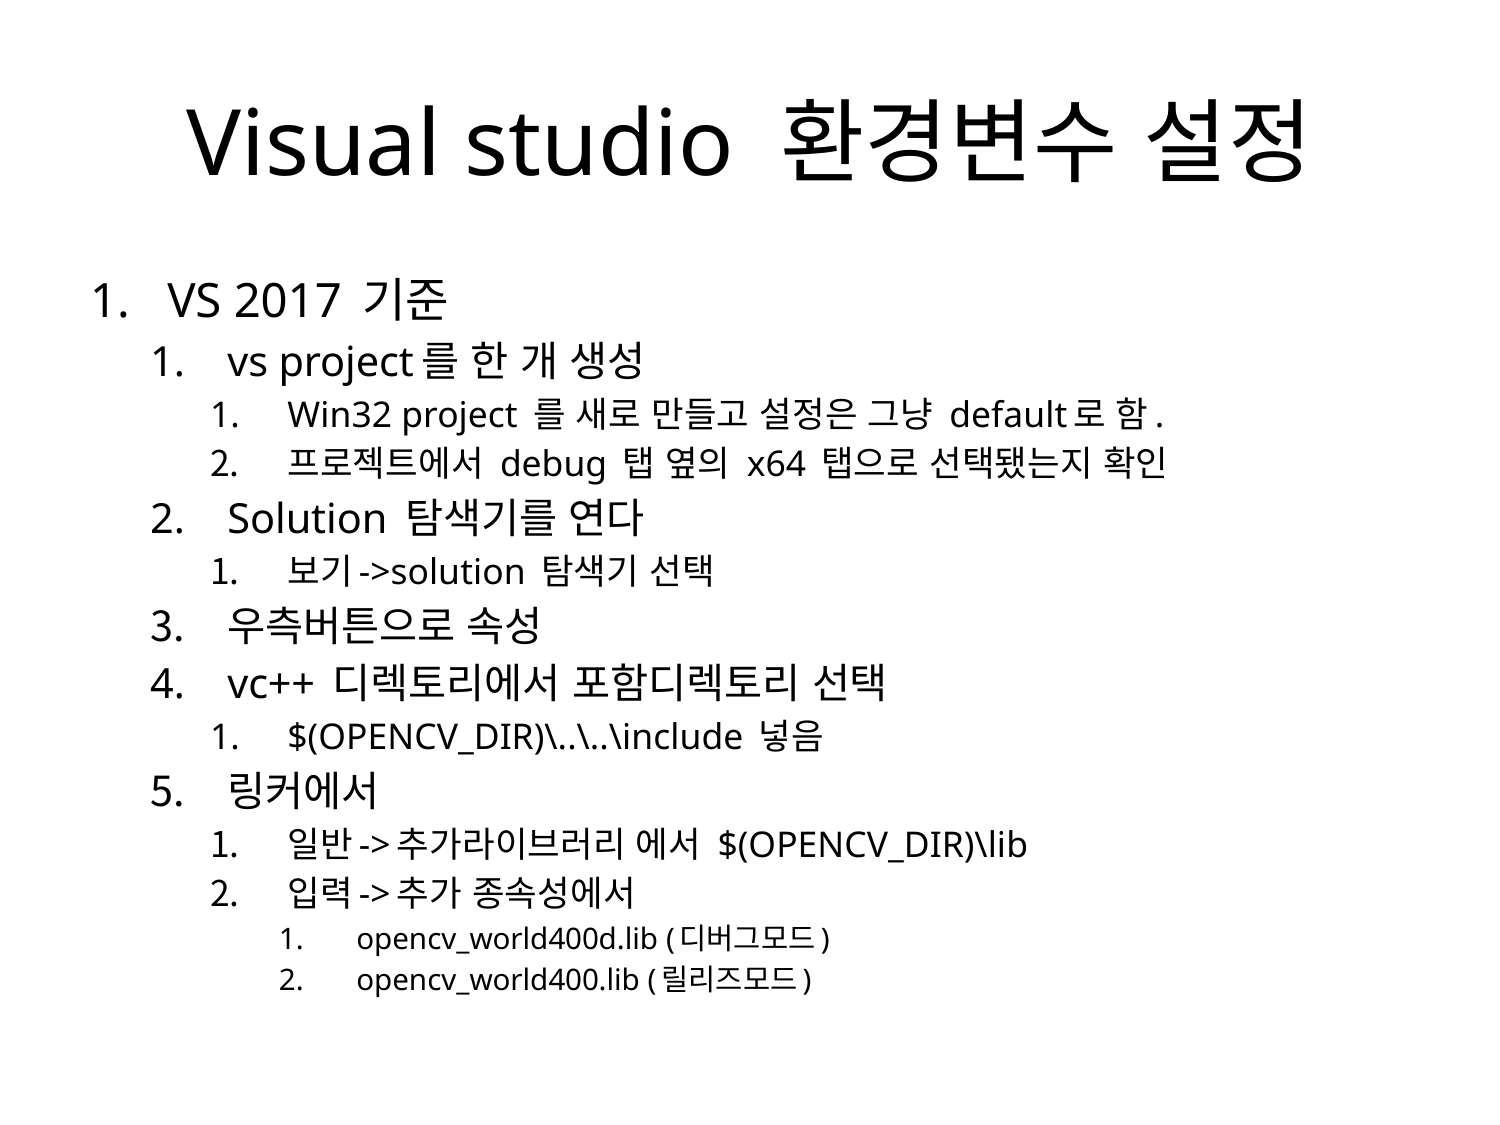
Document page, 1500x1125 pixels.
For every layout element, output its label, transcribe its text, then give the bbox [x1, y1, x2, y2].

list VS 2017 기준 vs project를 한 개 생성 Win32 project 를 새로 만들고 설정은 그냥 default로 함. 프로젝트에서 debug 탭 옆의 x64 탭으로 선택됐는지 확인 Solution 탐색기를 연다 보기->solution 탐색기 선택 우측버튼으로 속성 vc++ 디렉토리에서 포함디렉토리 선택 $(OPENCV_DIR)\..\..\include 넣음 링커에서 일반->추가라이브러리 에서 $(OPENCV_DIR)\lib 입력->추가 종속성에서 opencv_world400d.lib (디버그모드) opencv_world400.lib (릴리즈모드) [75, 262, 1425, 1005]
title Visual studio 환경변수 설정 [75, 45, 1425, 233]
